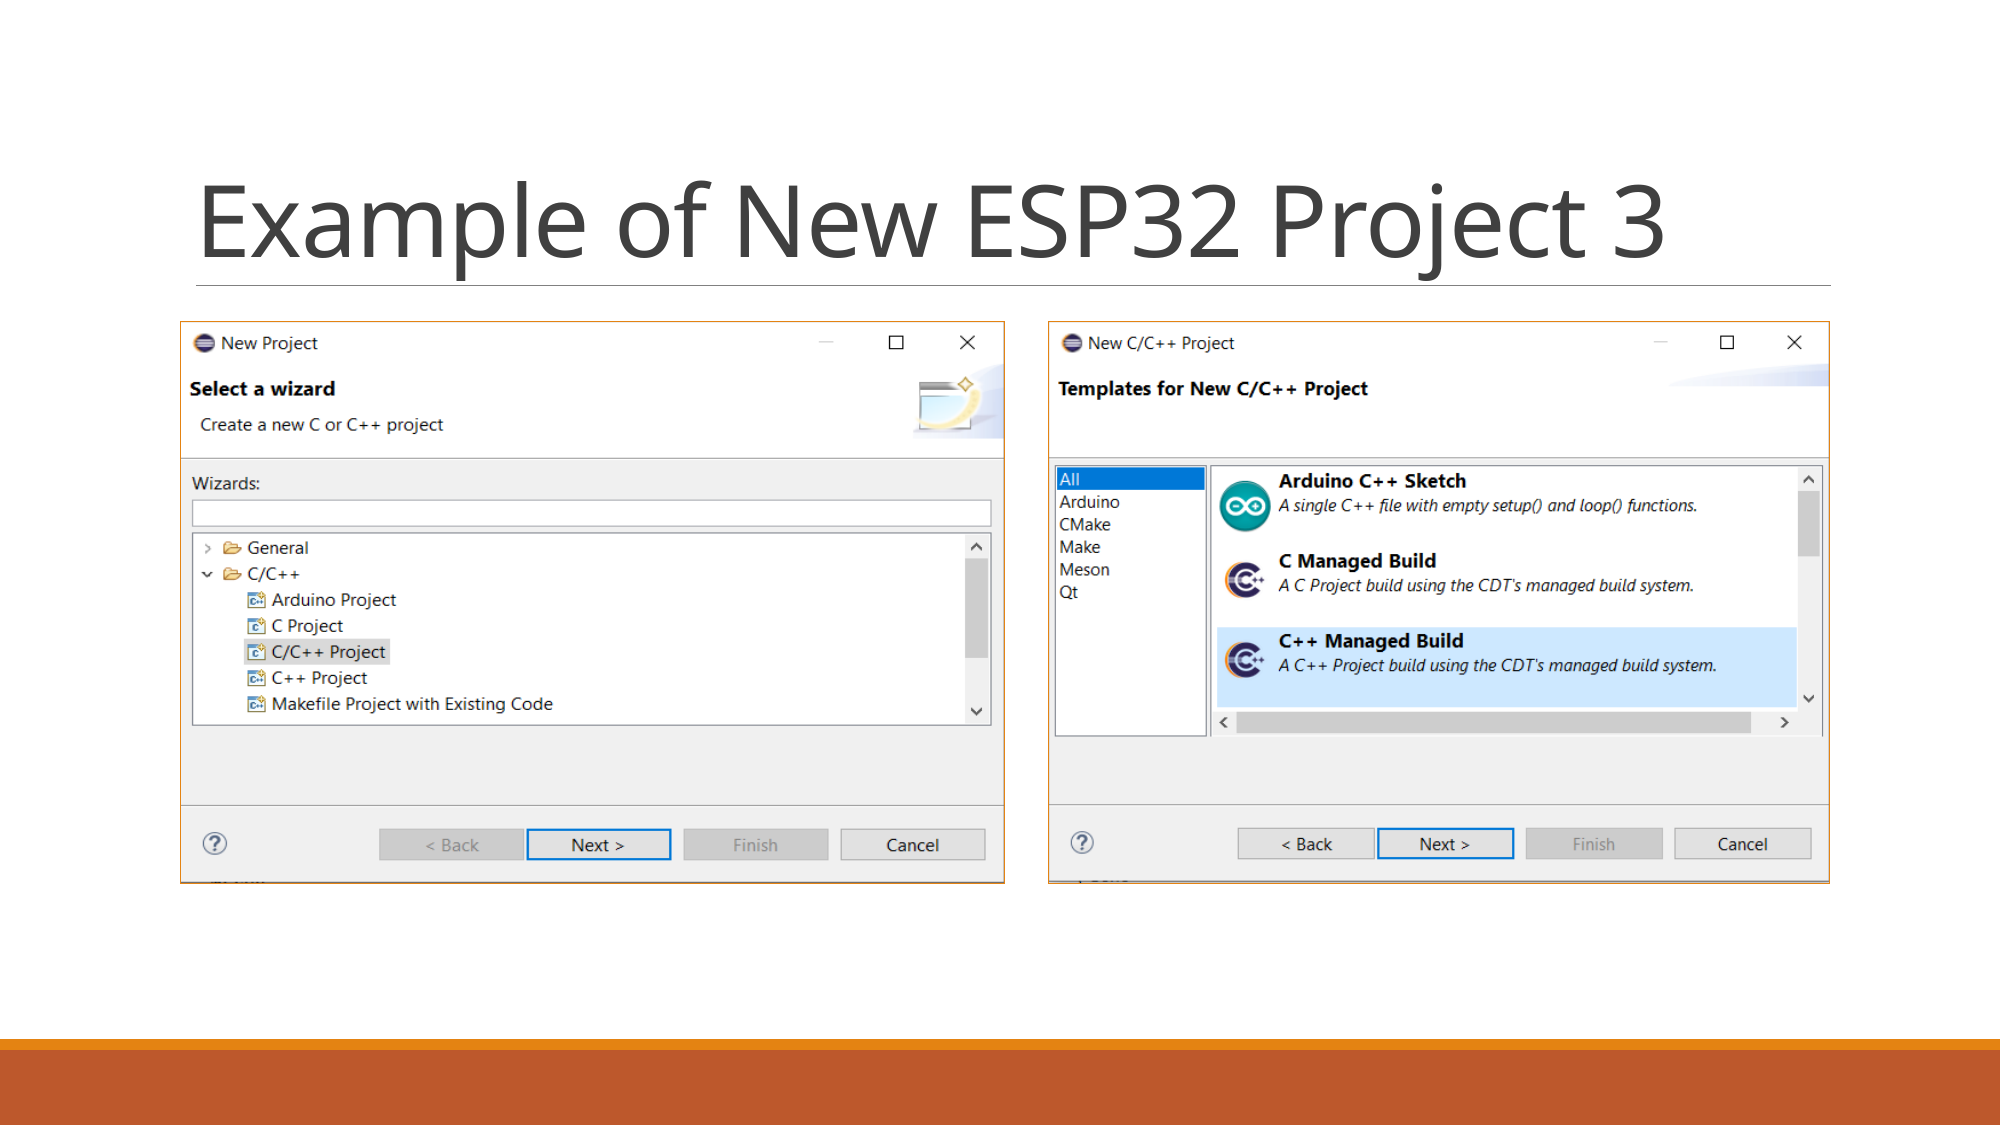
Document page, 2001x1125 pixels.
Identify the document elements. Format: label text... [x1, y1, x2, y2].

picture [179, 321, 1006, 884]
picture [1047, 321, 1831, 884]
title Example of New ESP32 Project 3 [180, 47, 1830, 285]
